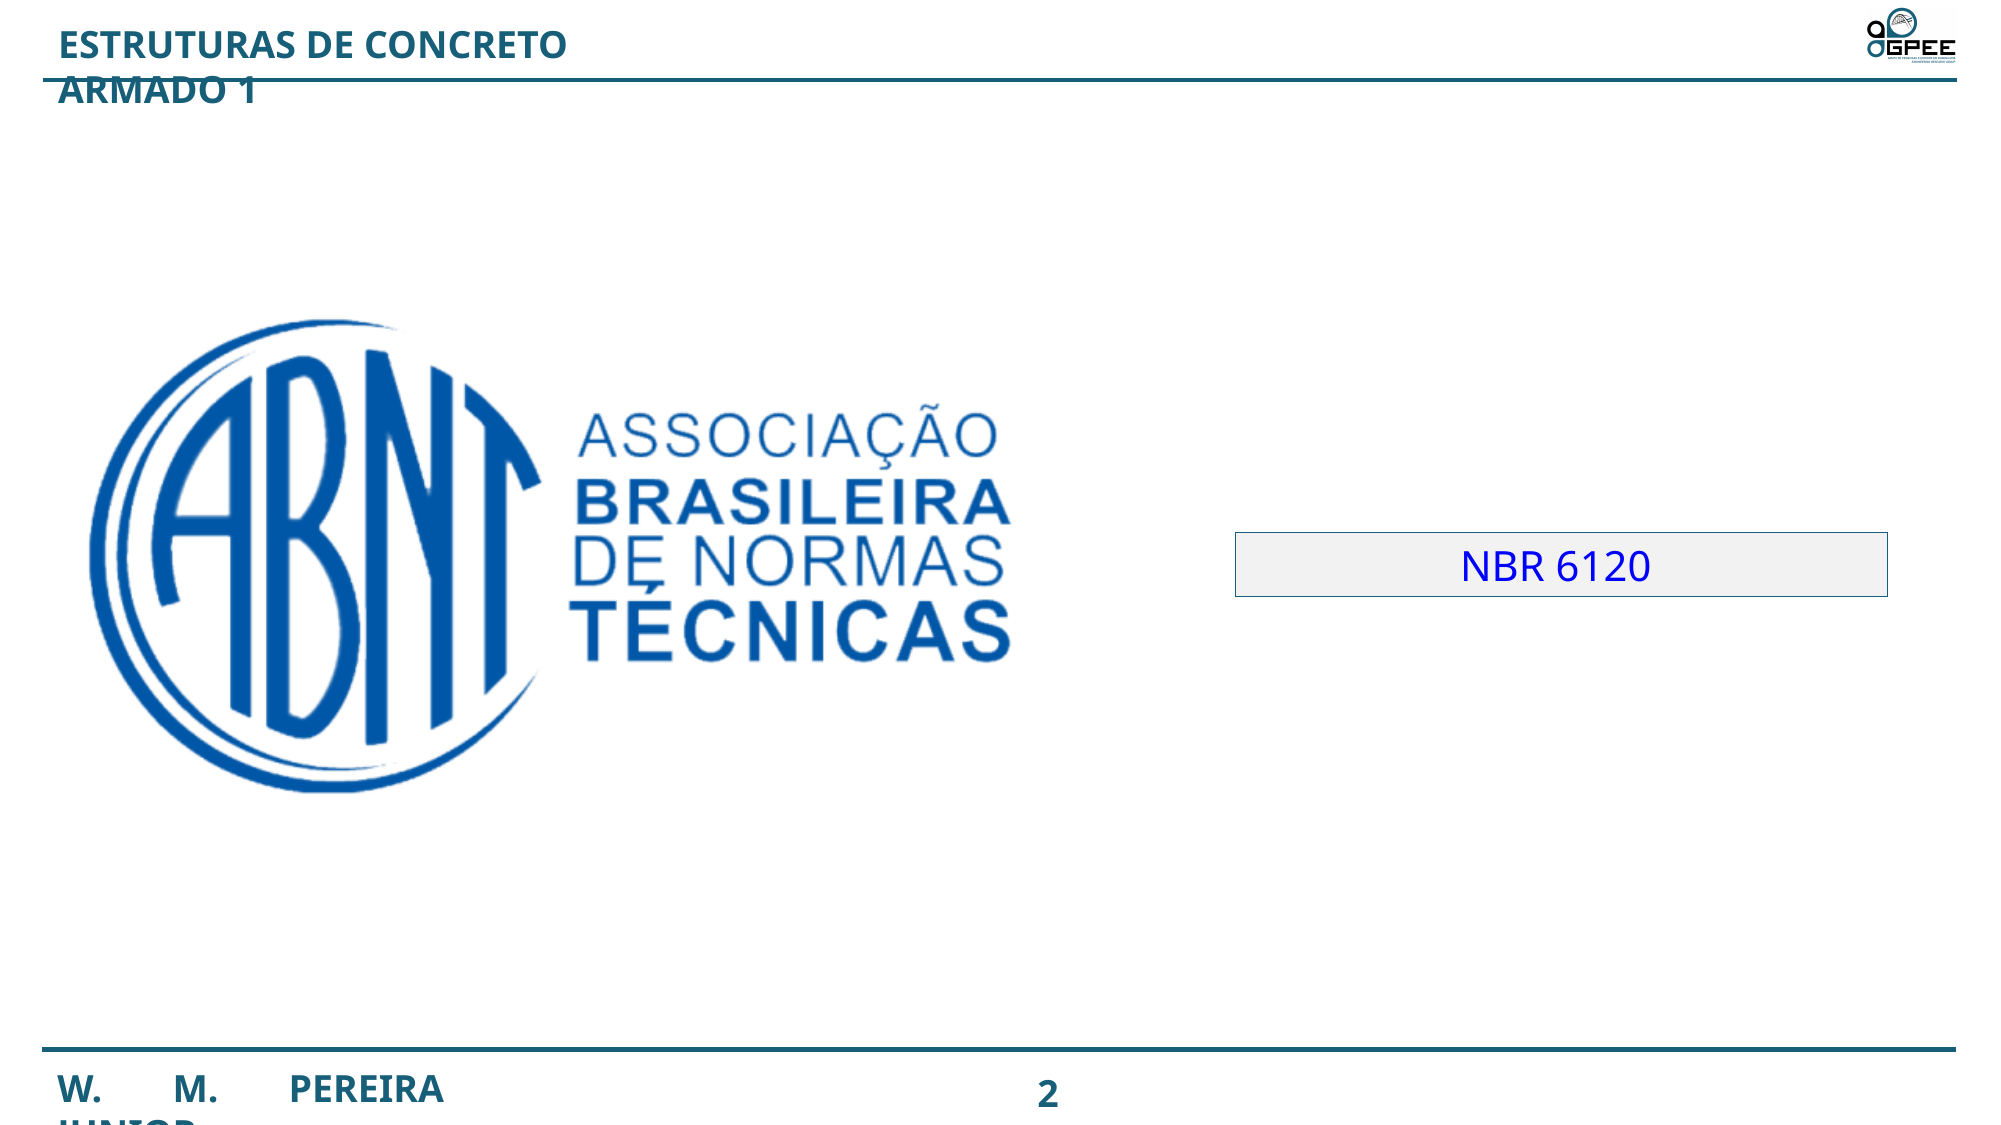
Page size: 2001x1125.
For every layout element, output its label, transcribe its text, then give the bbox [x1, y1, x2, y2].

text_box ESTRUTURAS DE CONCRETO ARMADO 1 [43, 13, 729, 79]
text_box ESTRUTURAS DE CONCRETO ARMADO 1 [43, 91, 729, 119]
picture [60, 281, 1030, 830]
text_box W. M. PEREIRA JUNIOR [42, 1058, 460, 1125]
picture [1866, 6, 1957, 65]
text_box 2 [999, 1062, 1098, 1125]
text_box NBR 6120 [1235, 532, 1888, 597]
